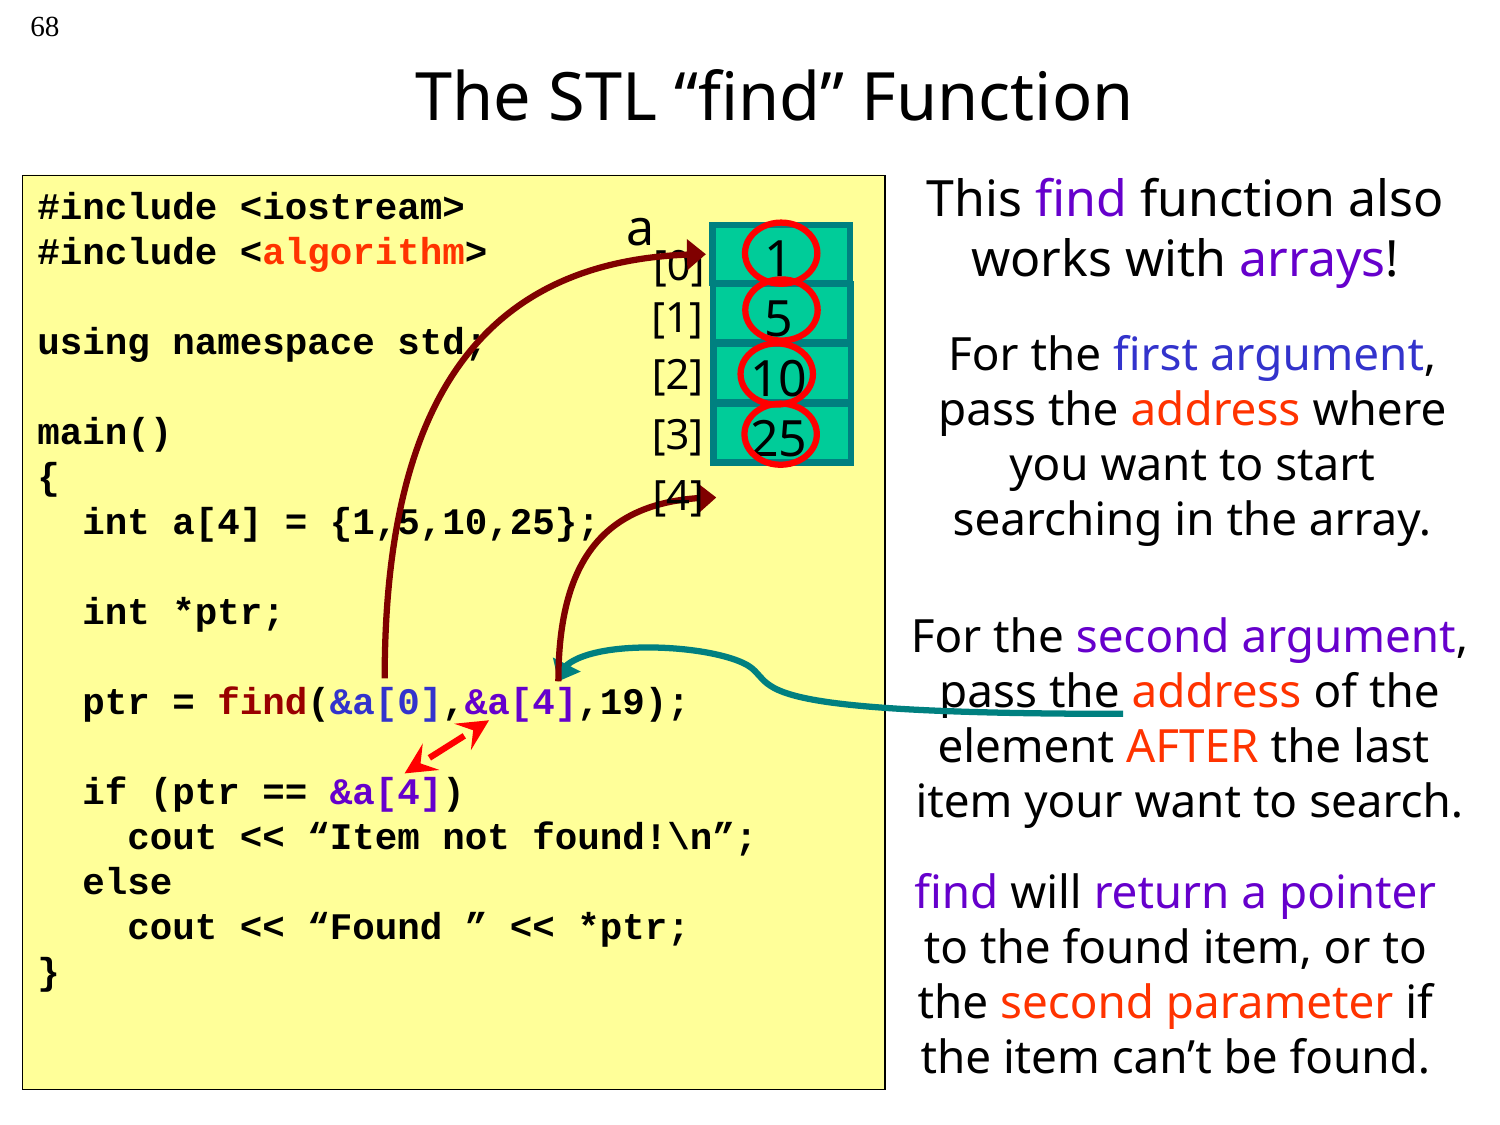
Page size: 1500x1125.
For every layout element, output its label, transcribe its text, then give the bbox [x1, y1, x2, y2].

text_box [558, 680, 1123, 715]
slide_number 68 [0, 0, 50, 75]
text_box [332, 306, 757, 627]
text_box [363, 678, 407, 754]
text_box For the second argument, pass the address of the element AFTER the last item your want to search. [862, 599, 1500, 835]
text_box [608, 187, 852, 466]
text_box [404, 753, 428, 774]
text_box [536, 681, 580, 756]
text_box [544, 510, 729, 668]
text_box #include <iostream> #include <algorithm> using namespace std; main() { int a[4] = {1,5,10,25}; int *ptr; ptr = find(&a[0],&a[4],19); if (ptr == &a[4]) cout << “Item not found!\n”; else cout << “Found ” << *ptr; } [22, 174, 885, 1090]
text_box The STL “find” Function [50, 0, 1500, 188]
text_box [1141, 406, 1185, 482]
text_box For the first argument, pass the address where you want to start searching in the array. [889, 317, 1495, 553]
text_box [466, 720, 490, 741]
text_box [1123, 676, 1166, 752]
text_box find will return a pointer to the found item, or to the second parameter if the item can’t be found. [878, 855, 1473, 1091]
text_box This find function also works with arrays! [894, 188, 1477, 295]
